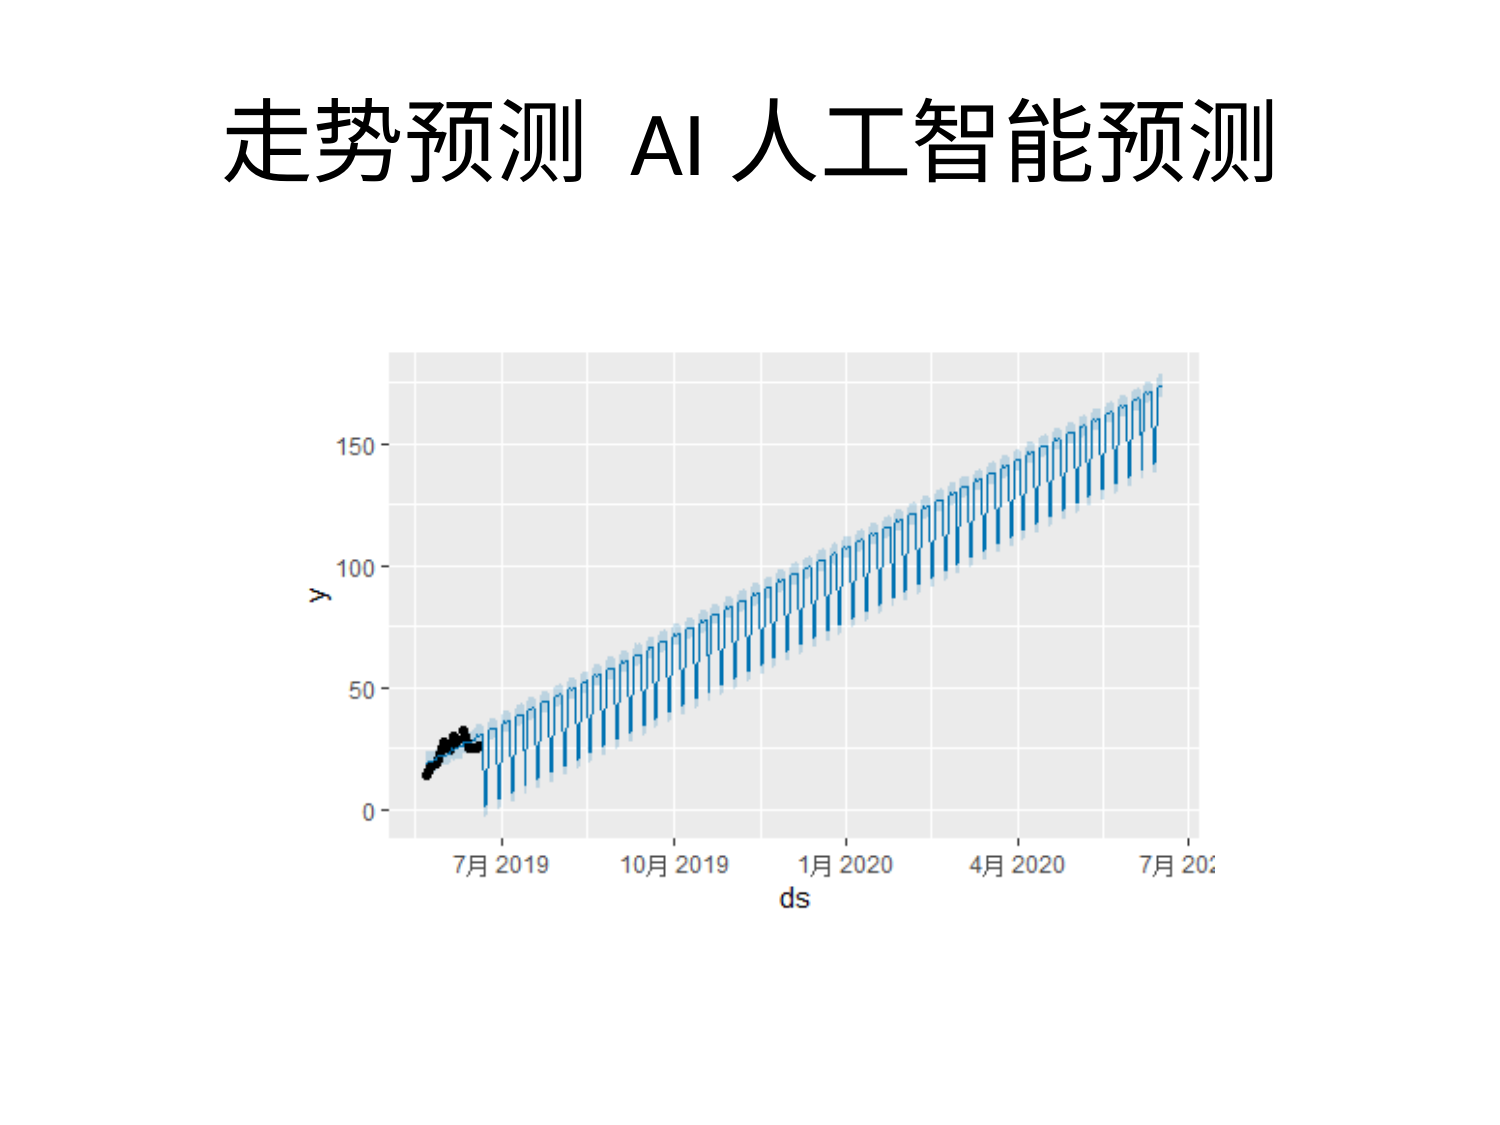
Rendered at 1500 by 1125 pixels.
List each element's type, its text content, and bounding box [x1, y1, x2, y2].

picture [287, 262, 1215, 1005]
title 走势预测 AI人工智能预测 [75, 45, 1425, 233]
